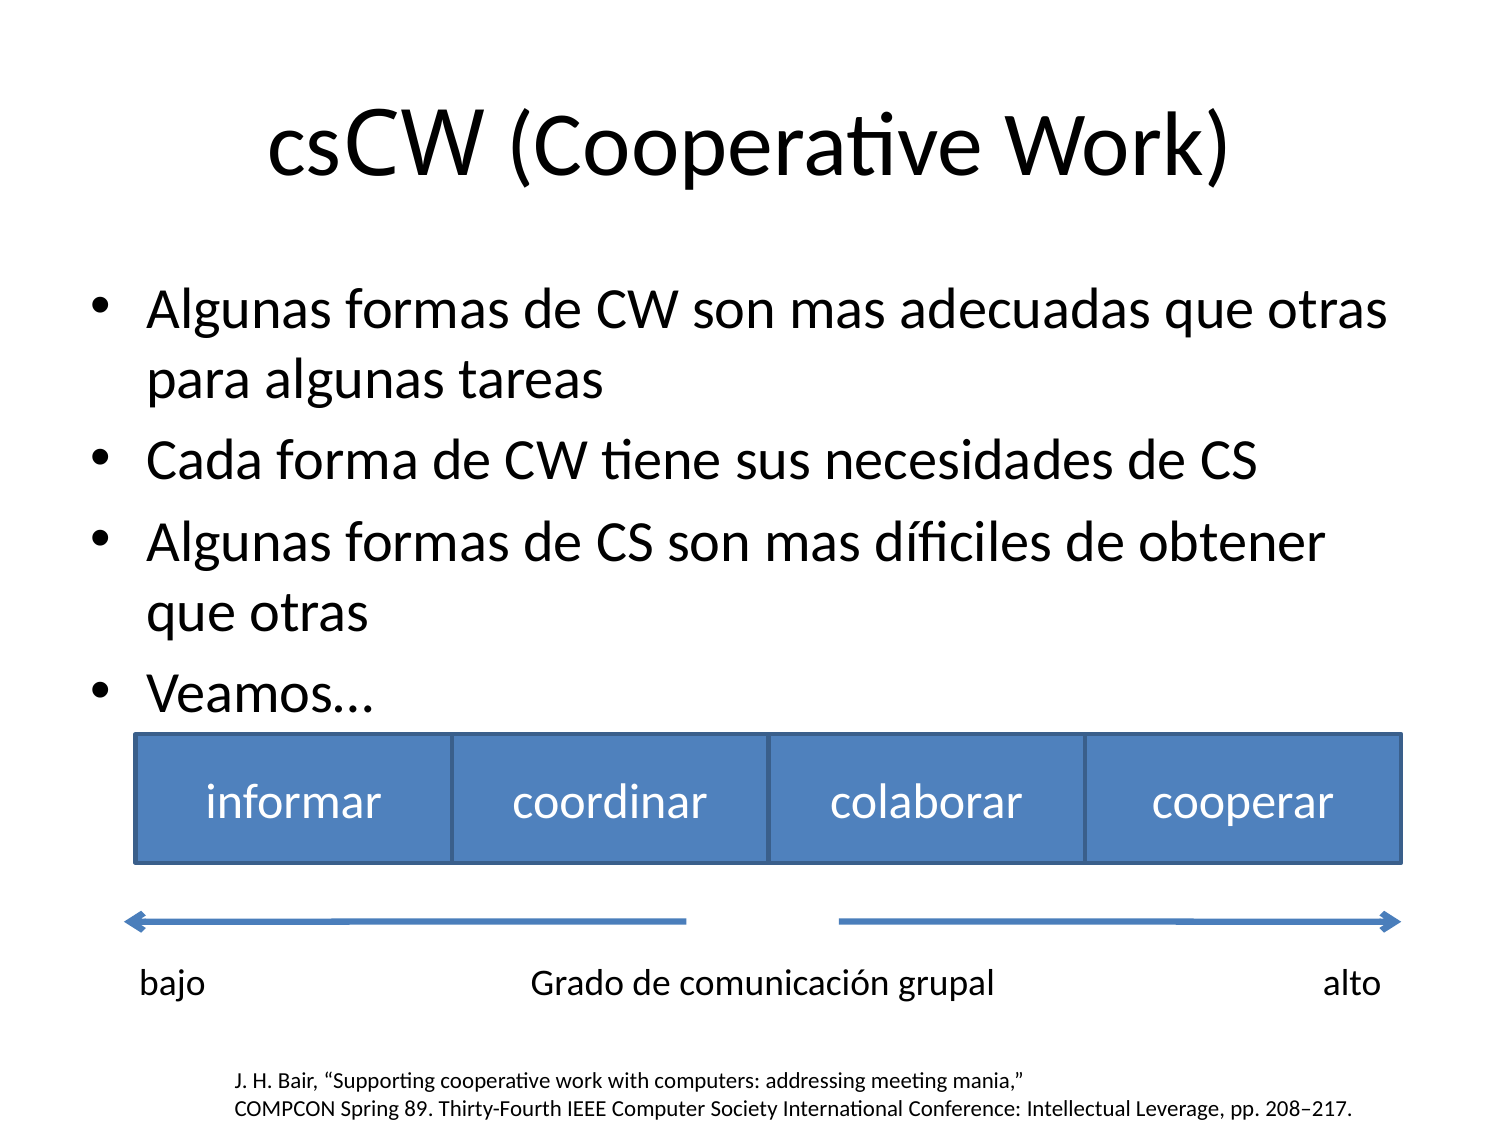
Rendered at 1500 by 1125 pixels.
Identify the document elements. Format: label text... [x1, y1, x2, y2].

title csCW (Cooperative Work) [75, 45, 1425, 233]
list Algunas formas de CW son mas adecuadas que otras para algunas tareas Cada forma de CW tiene sus necesidades de CS Algunas formas de CS son mas díficiles de obtener que otras Veamos… [75, 262, 1425, 739]
text_box J. H. Bair, “Supporting cooperative work with computers: addressing meeting mania,” COMPCON Spring 89. Thirty-Fourth IEEE Computer Society International Conference: Intellectual Leverage, pp. 208–217. [219, 1058, 1371, 1125]
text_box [123, 733, 1402, 1012]
